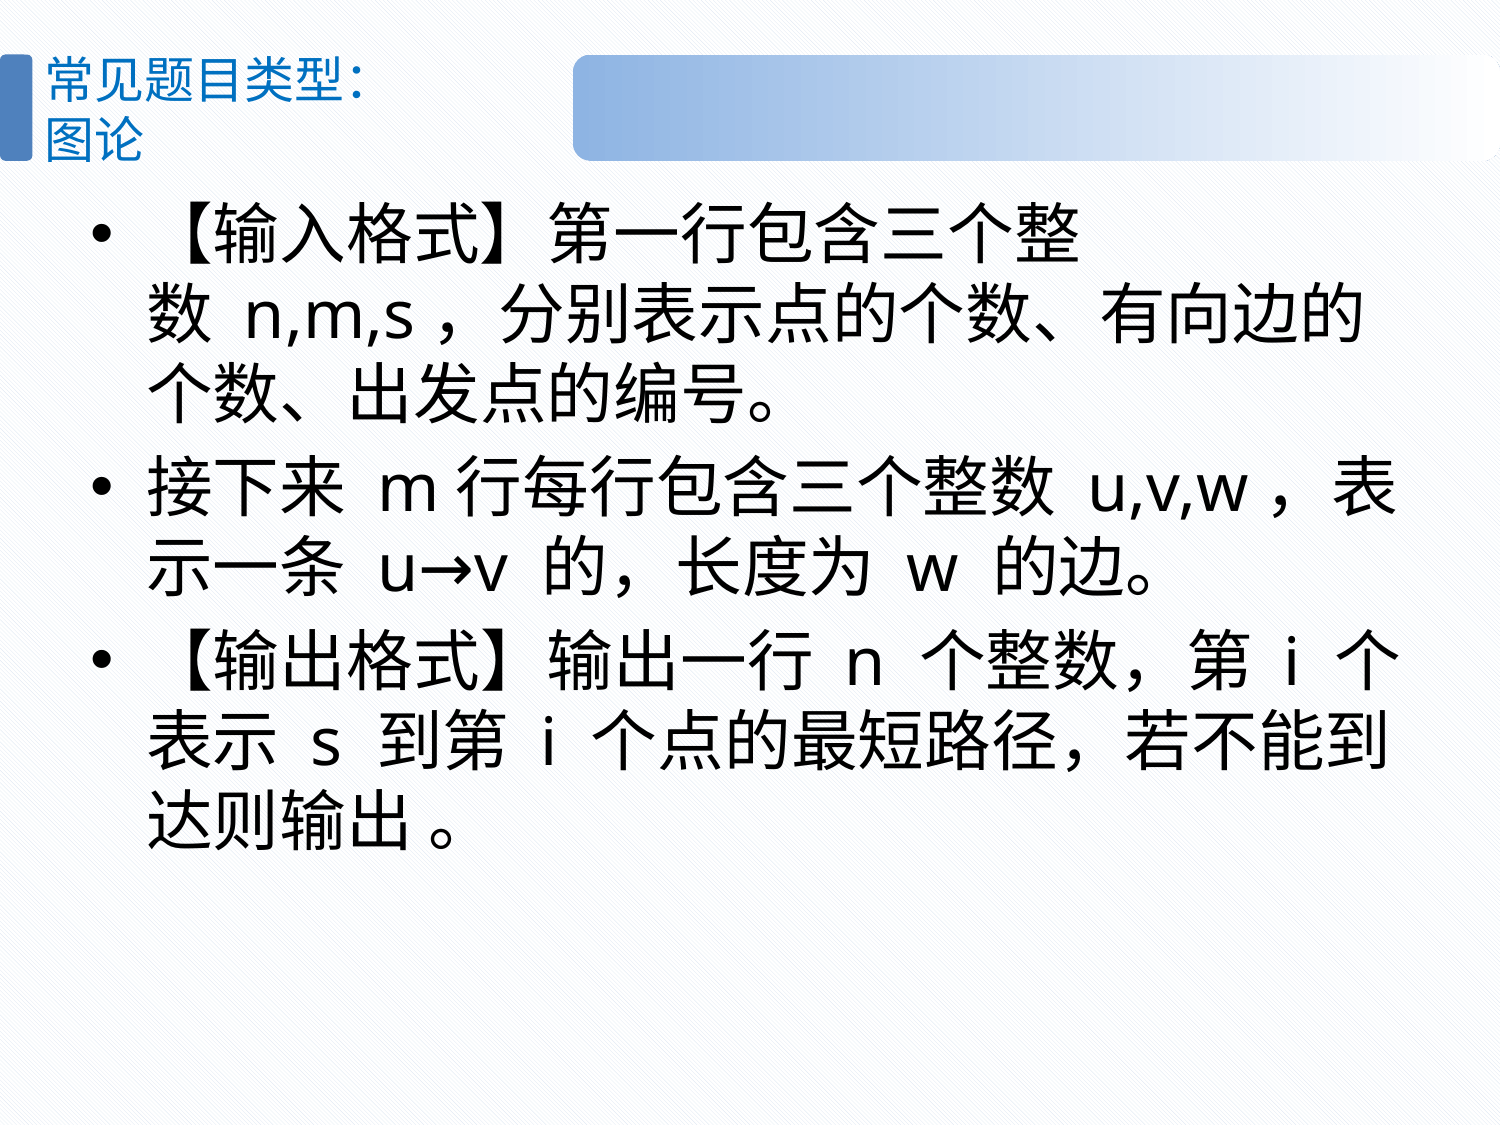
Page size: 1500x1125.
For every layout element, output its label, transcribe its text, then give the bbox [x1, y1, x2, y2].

title 常见题目类型： 图论 [29, 56, 573, 161]
